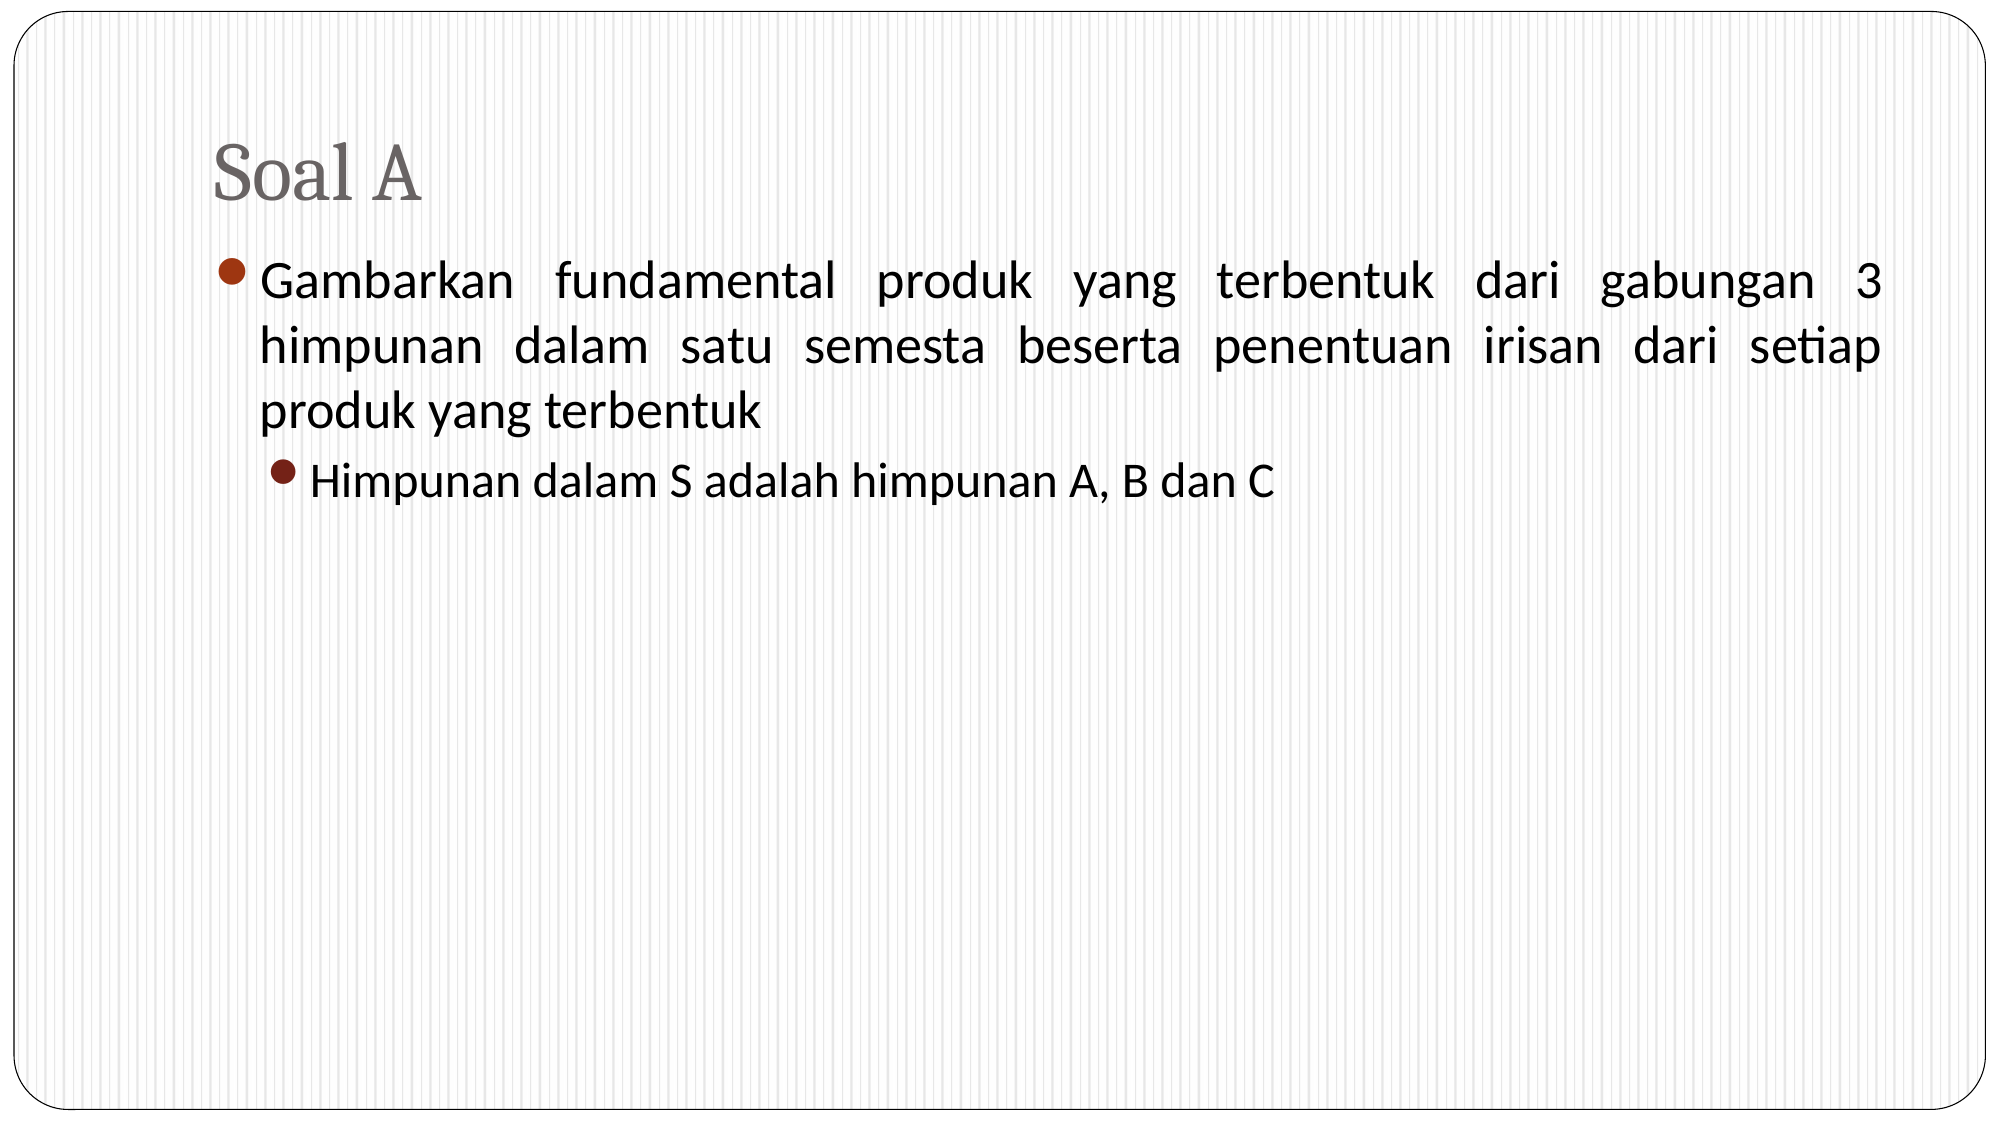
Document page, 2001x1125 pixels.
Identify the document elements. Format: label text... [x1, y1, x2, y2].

list Gambarkan fundamental produk yang terbentuk dari gabungan 3 himpunan dalam satu semesta beserta penentuan irisan dari setiap produk yang terbentuk Himpunan dalam S adalah himpunan A, B dan C [200, 237, 1900, 988]
title Soal A [200, 45, 1900, 233]
